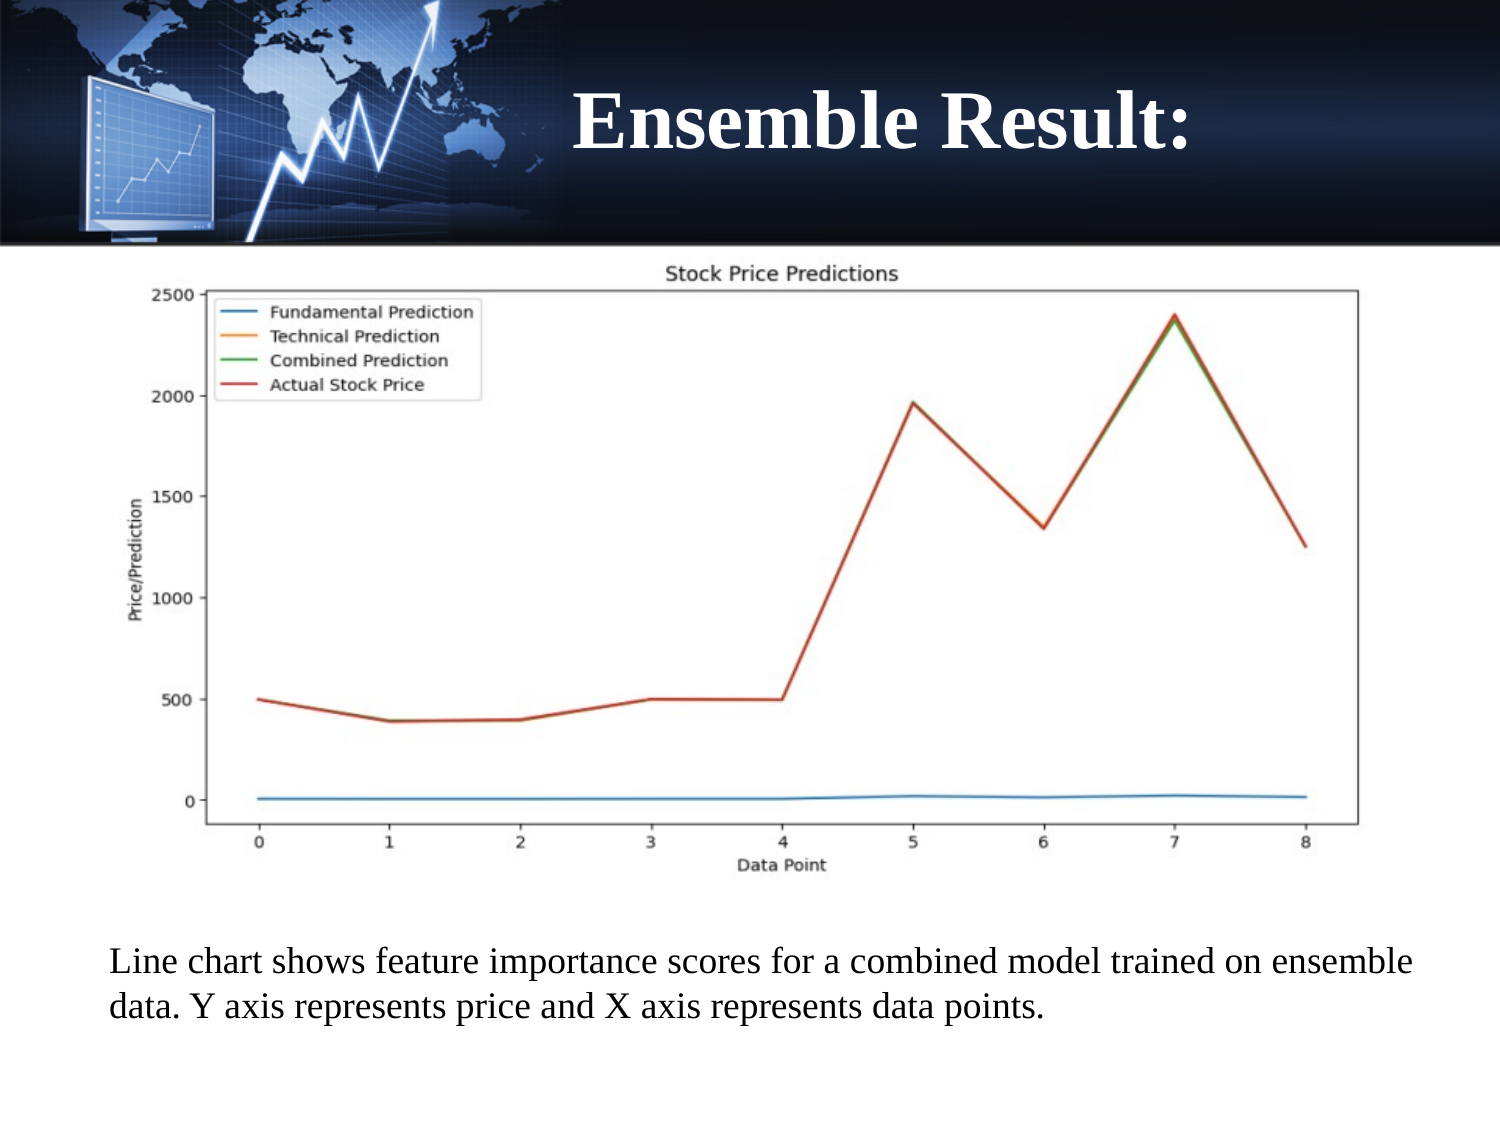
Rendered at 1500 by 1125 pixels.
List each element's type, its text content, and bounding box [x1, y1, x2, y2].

title Ensemble Result: [548, 66, 1500, 209]
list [94, 255, 1406, 912]
text_box Line chart shows feature importance scores for a combined model trained on ensemble data. Y axis represents price and X axis represents data points. [94, 928, 1459, 1079]
picture [0, 0, 1500, 1125]
